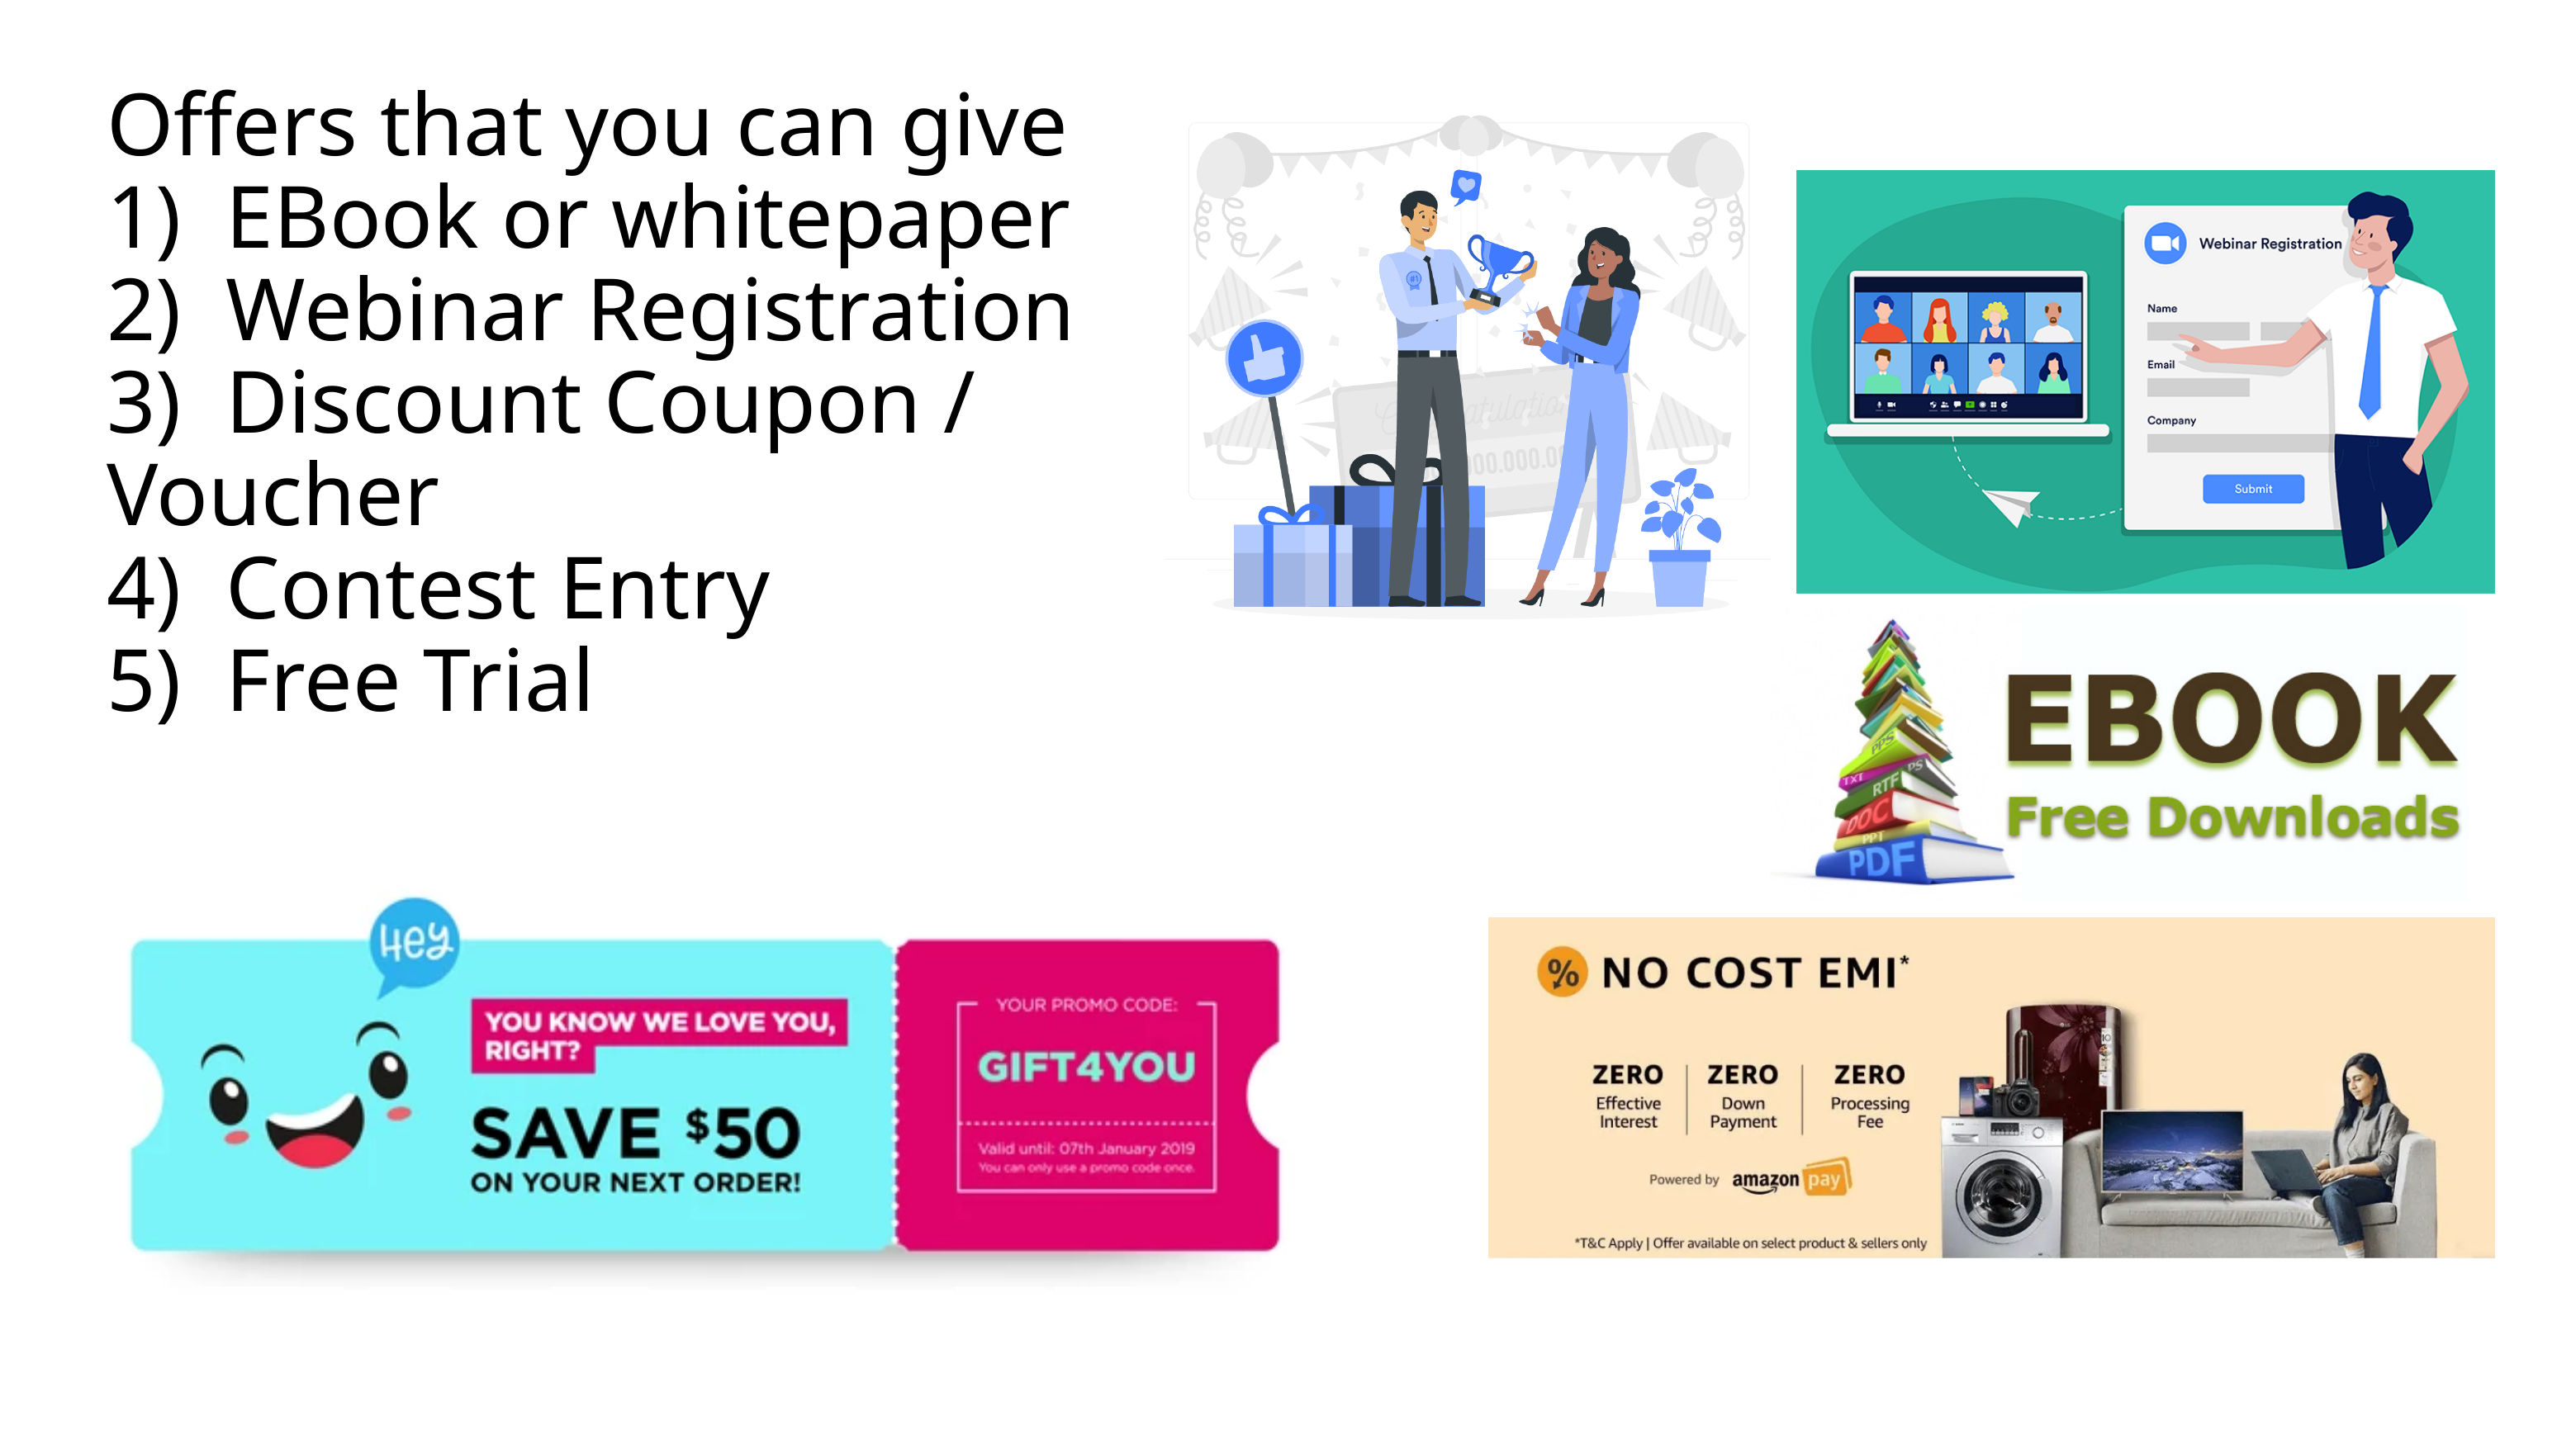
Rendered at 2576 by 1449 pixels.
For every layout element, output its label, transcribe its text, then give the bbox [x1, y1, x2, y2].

picture [80, 872, 1331, 1306]
picture [1488, 917, 2495, 1260]
picture [1164, 89, 2469, 901]
title Offers that you can give 1) EBook or whitepaper 2) Webinar Registration 3) Discount Coupon / Voucher 4) Contest Entry 5) Free Trial [94, 152, 1210, 736]
picture [1796, 170, 2495, 594]
